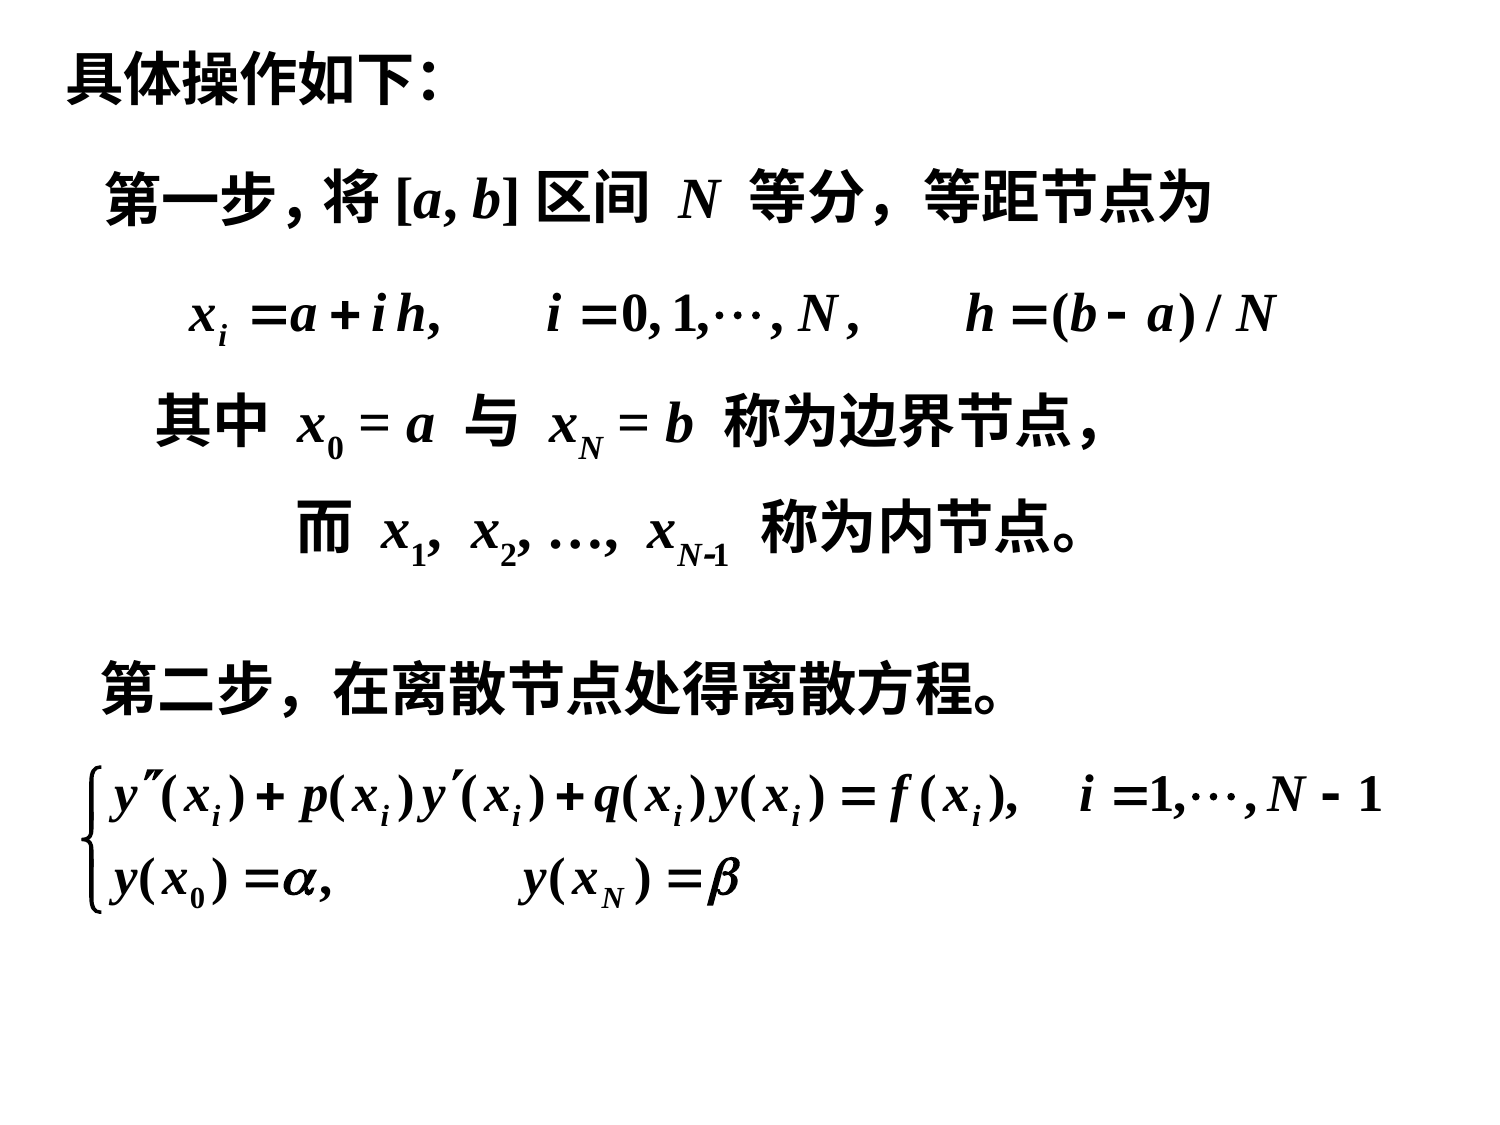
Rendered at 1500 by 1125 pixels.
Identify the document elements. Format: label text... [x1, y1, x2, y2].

text_box 而 x1, x2, …, xN1 称为内节点。 [280, 483, 1156, 581]
text_box 具体操作如下： [50, 35, 488, 120]
text_box 第一步， [88, 155, 400, 241]
text_box 将[a, b]区间 N 等分，等距节点为 [307, 152, 1230, 238]
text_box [177, 275, 1292, 359]
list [70, 756, 1394, 925]
text_box 其中 x0 = a 与 xN = b 称为边界节点， [139, 376, 1179, 475]
text_box 第二步，在离散节点处得离散方程。 [84, 644, 1047, 730]
